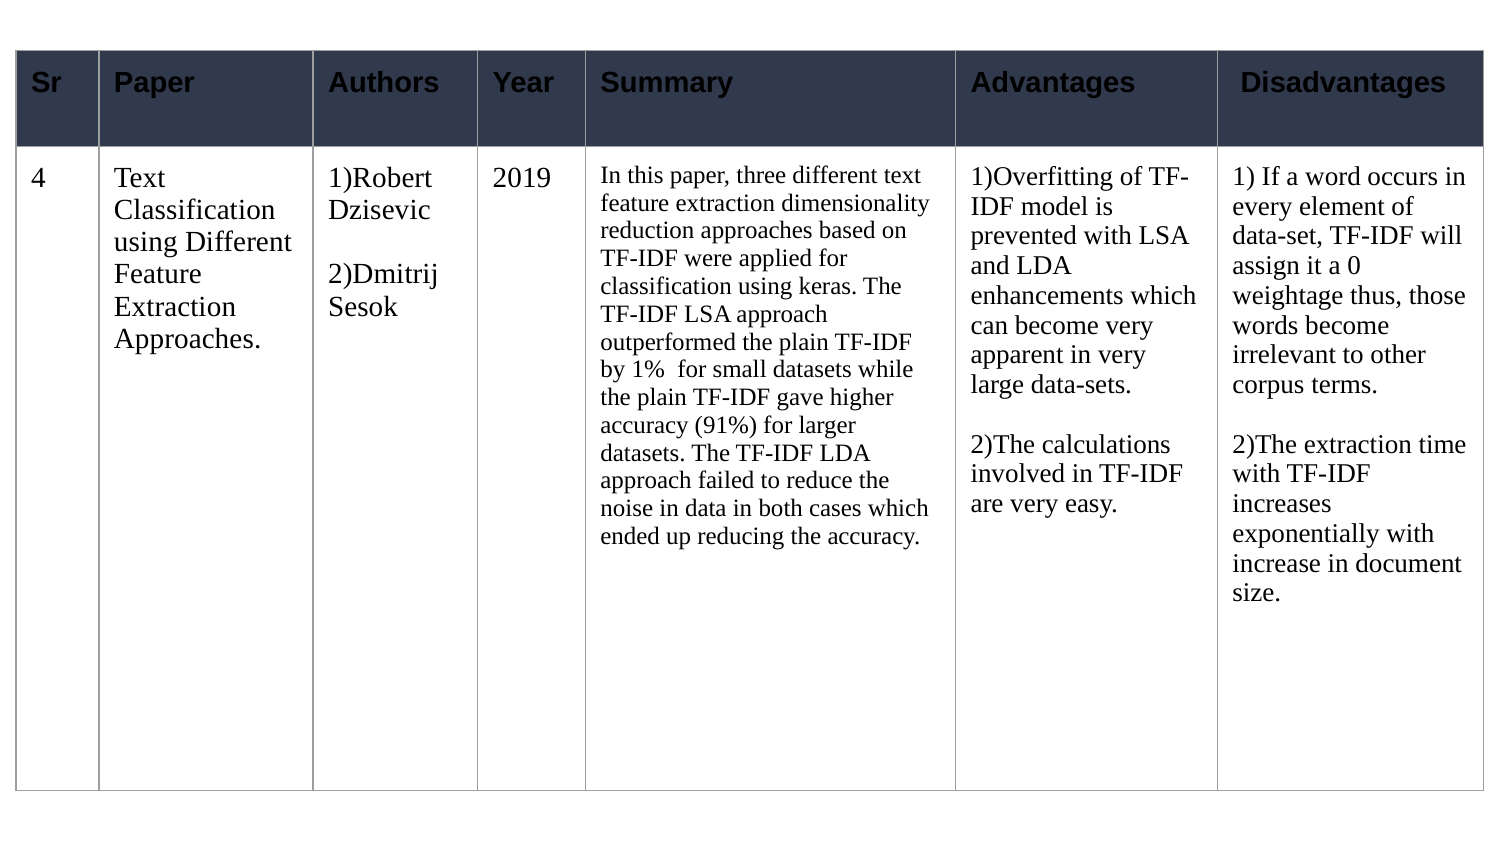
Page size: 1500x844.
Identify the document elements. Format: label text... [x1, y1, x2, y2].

table_header Paper [100, 51, 312, 146]
table_cell 2019 [478, 147, 585, 790]
table_cell Text Classification using Different Feature Extraction Approaches. [100, 147, 312, 790]
table_cell 4 [17, 147, 98, 790]
table_header Summary [586, 51, 955, 146]
table_header Sr [17, 51, 98, 146]
table_header Disadvantages [1218, 51, 1483, 146]
table_header Advantages [956, 51, 1217, 146]
table_cell 1) If a word occurs in every element of data-set, TF-IDF will assign it a 0 weightage thus, those words become irrelevant to other corpus terms. 2)The extraction time with TF-IDF increases exponentially with increase in document size. [1218, 147, 1483, 790]
table_header Year [478, 51, 585, 146]
table_cell 1)Overfitting of TF-IDF model is prevented with LSA and LDA enhancements which can become very apparent in very large data-sets. 2)The calculations involved in TF-IDF are very easy. [956, 147, 1217, 790]
table_cell 1)Robert Dzisevic 2)Dmitrij Sesok [314, 147, 477, 790]
table_header Authors [314, 51, 477, 146]
table_cell In this paper, three different text feature extraction dimensionality reduction approaches based on TF-IDF were applied for classification using keras. The TF-IDF LSA approach outperformed the plain TF-IDF by 1% for small datasets while the plain TF-IDF gave higher accuracy (91%) for larger datasets. The TF-IDF LDA approach failed to reduce the noise in data in both cases which ended up reducing the accuracy. [586, 147, 955, 790]
